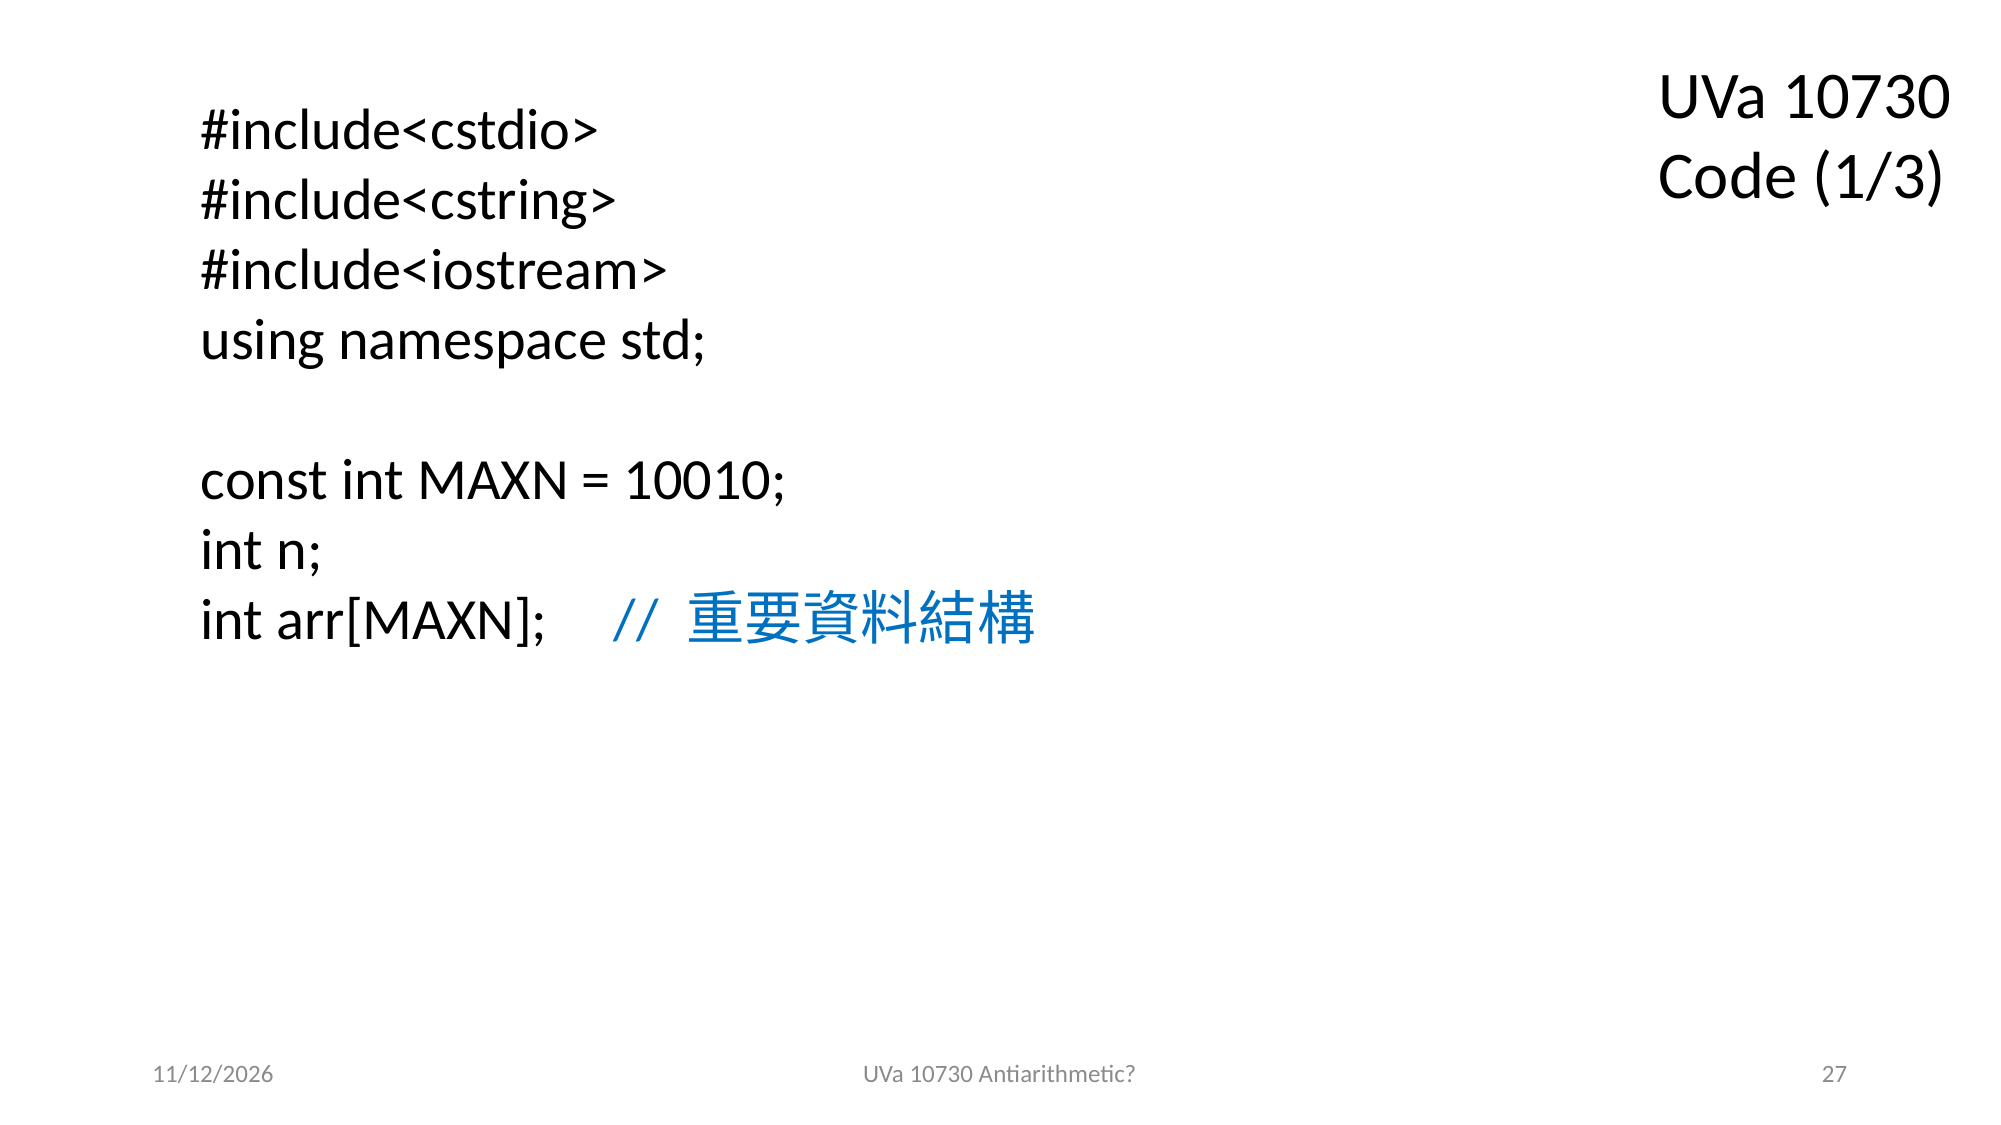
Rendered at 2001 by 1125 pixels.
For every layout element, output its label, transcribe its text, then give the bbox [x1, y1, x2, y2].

text_box UVa 10730 Code (1/3) [1643, 44, 2000, 219]
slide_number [137, 1042, 588, 1103]
text_box #include<cstdio> #include<cstring> #include<iostream> using namespace std; const int MAXN = 10010; int n; int arr[MAXN]; // 重要資料結構 [186, 83, 1814, 729]
slide_number 27 [1412, 1042, 1863, 1103]
footer UVa 10730 Antiarithmetic? [662, 1042, 1338, 1103]
